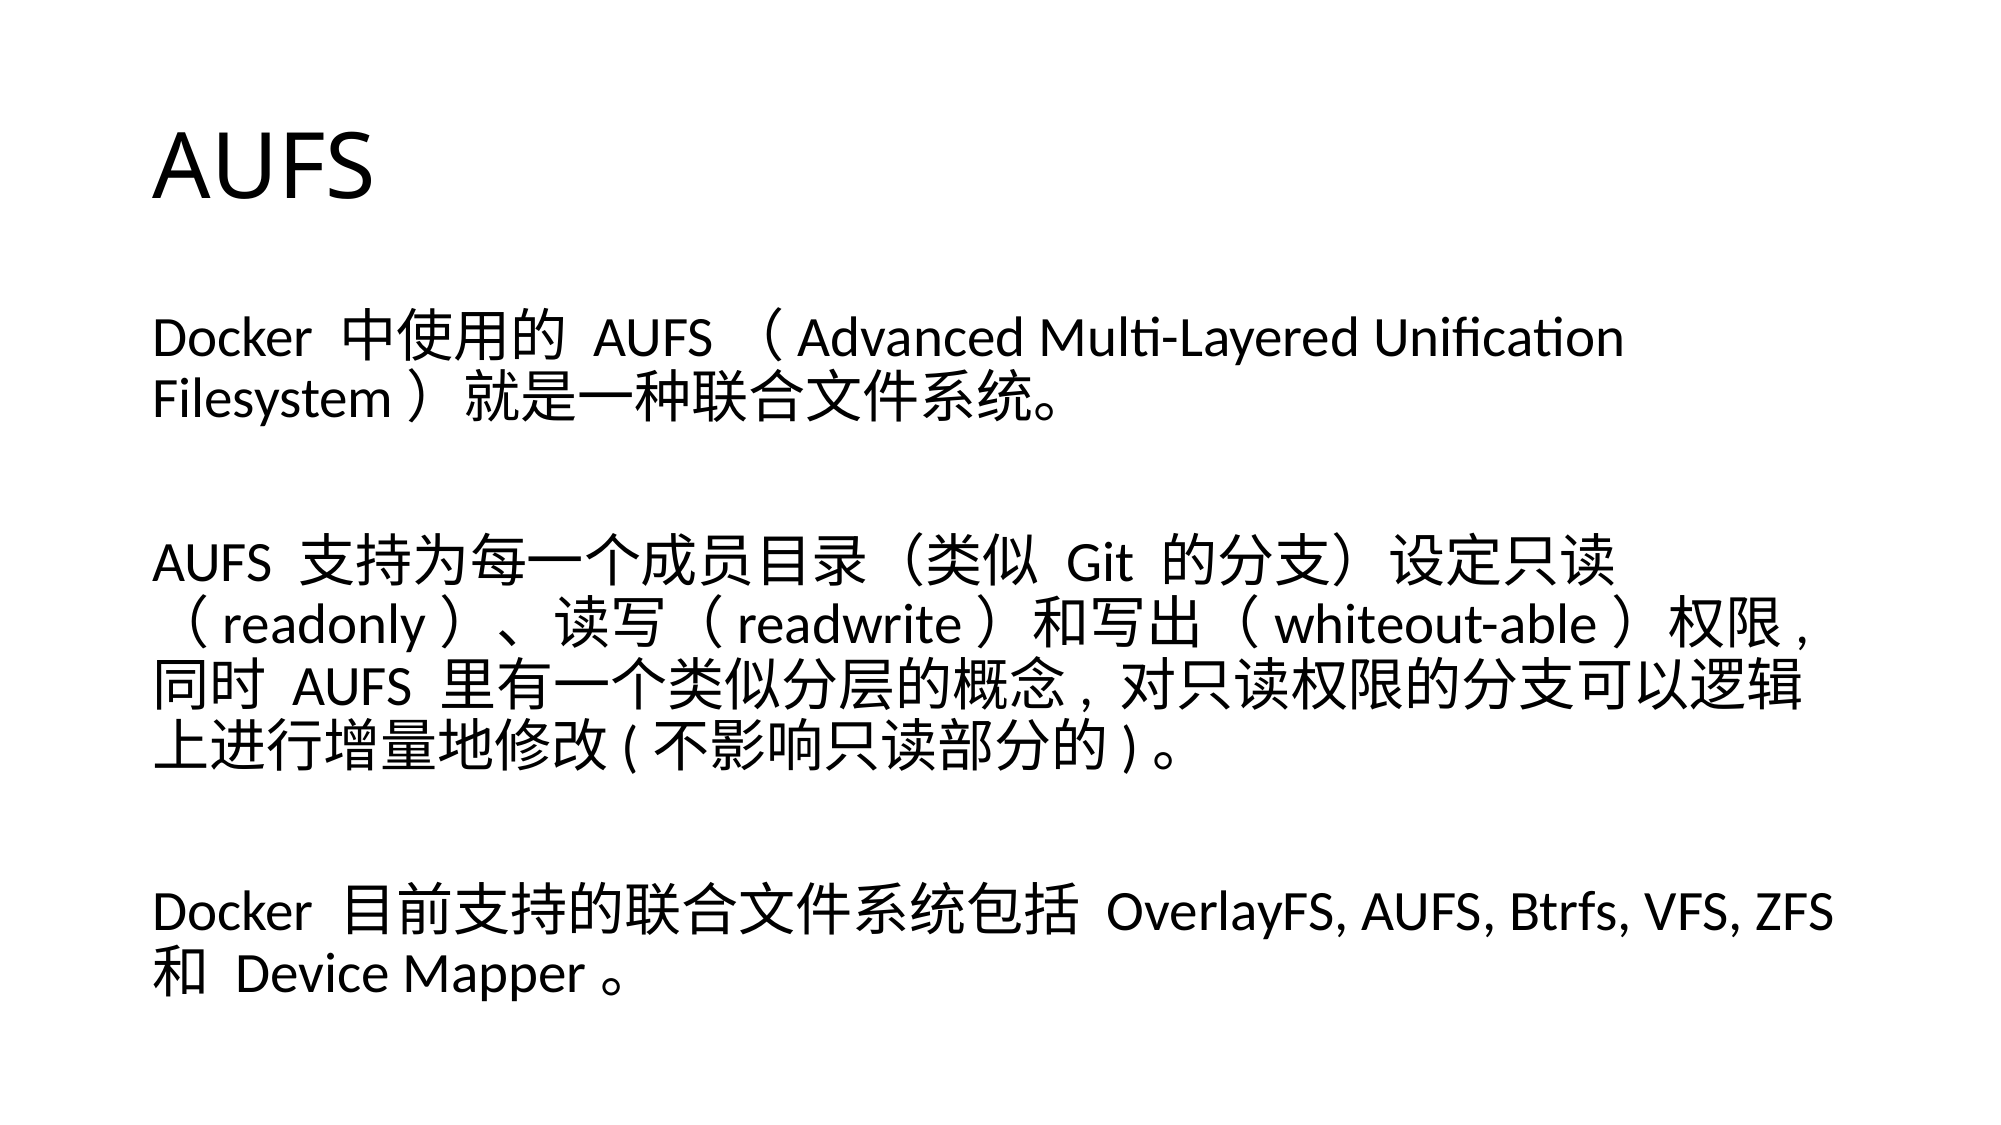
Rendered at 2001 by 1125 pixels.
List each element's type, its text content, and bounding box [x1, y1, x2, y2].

title AUFS [137, 59, 1863, 278]
list Docker 中使用的 AUFS（Advanced Multi-Layered Unification Filesystem）就是一种联合文件系统。 AUFS 支持为每一个成员目录（类似 Git 的分支）设定只读（readonly）、读写（readwrite）和写出（whiteout-able）权限, 同时 AUFS 里有一个类似分层的概念, 对只读权限的分支可以逻辑上进行增量地修改(不影响只读部分的)。 Docker 目前支持的联合文件系统包括 OverlayFS, AUFS, Btrfs, VFS, ZFS 和 Device Mapper。 [137, 299, 1863, 1014]
